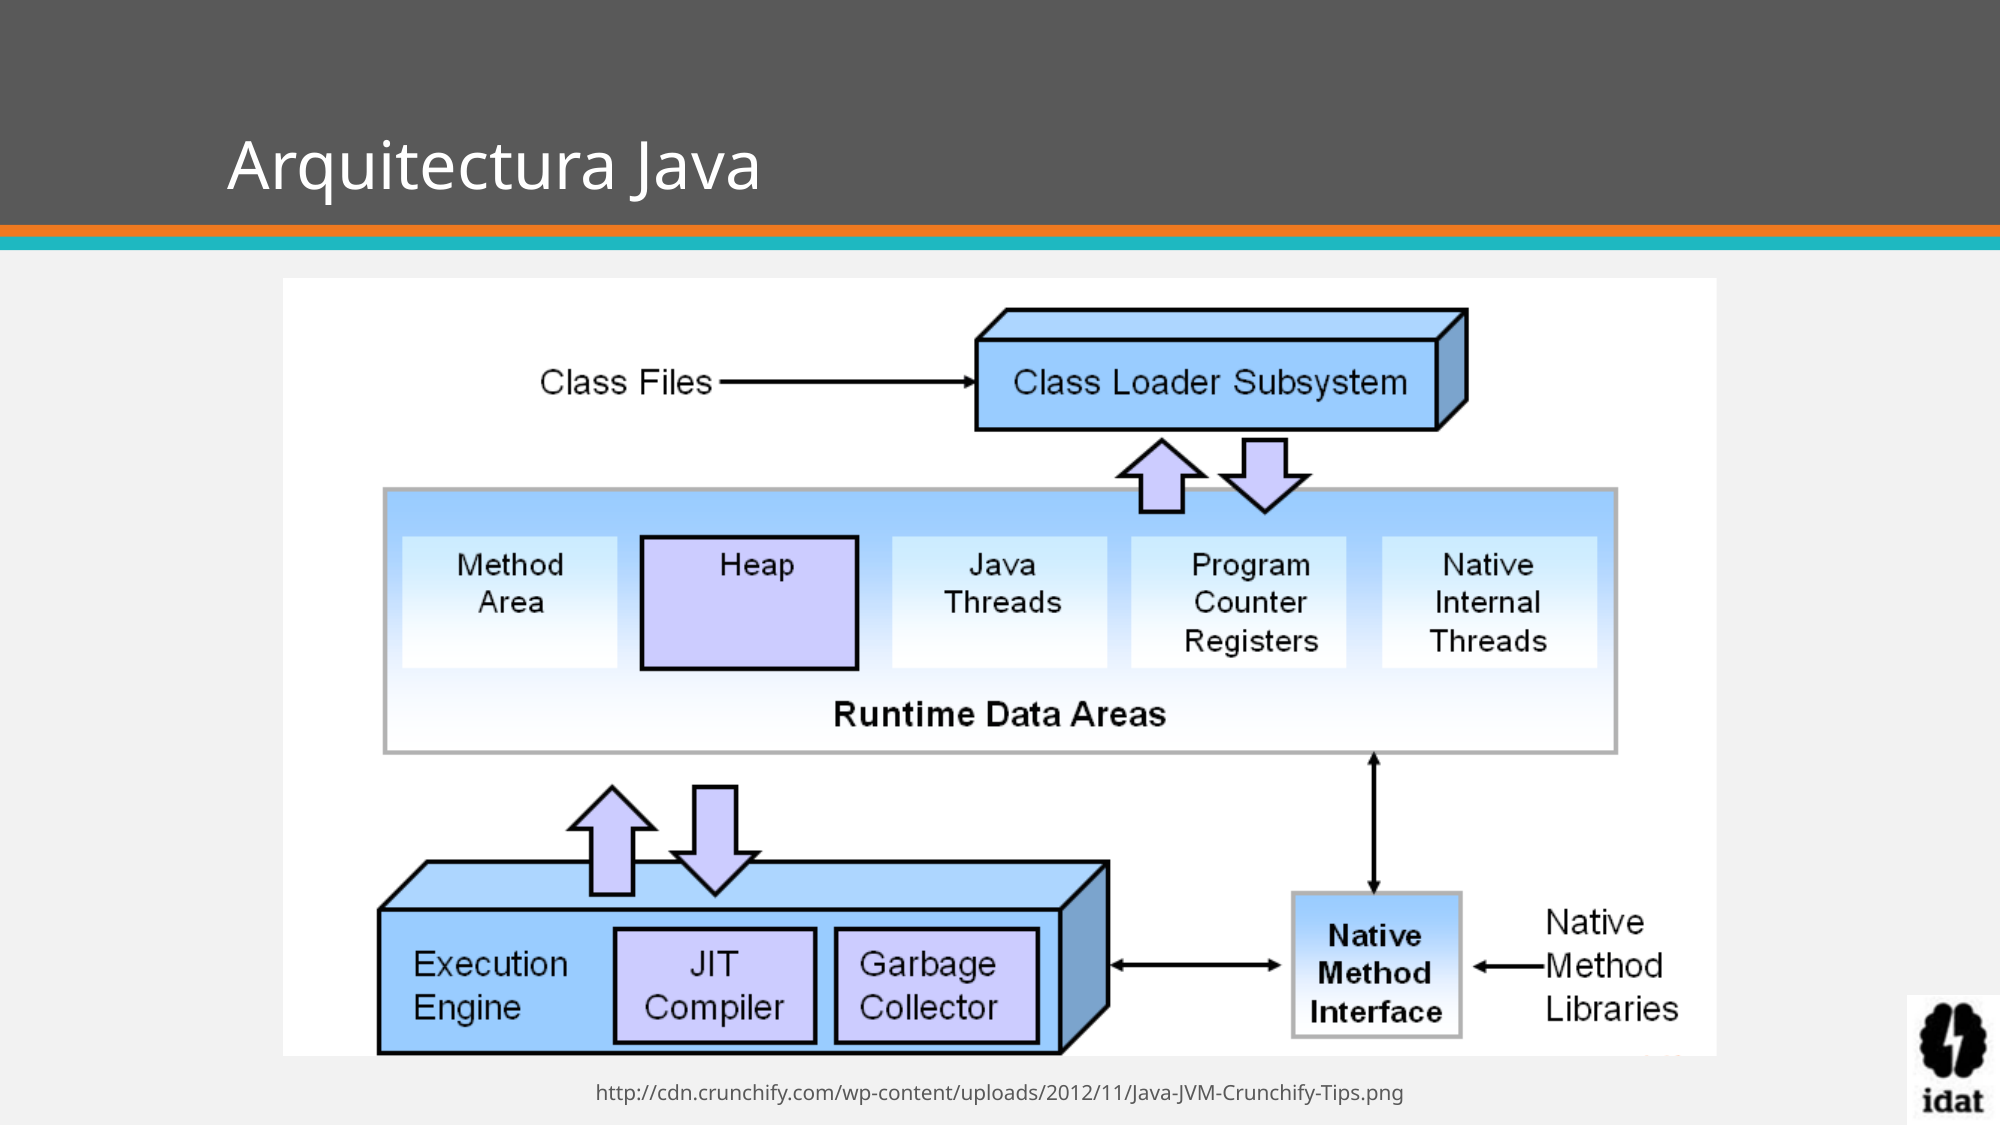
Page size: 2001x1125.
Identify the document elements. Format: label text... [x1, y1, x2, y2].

picture [1907, 995, 2000, 1125]
picture [283, 278, 1717, 1056]
title Arquitectura Java [212, 41, 1788, 212]
text_box http://cdn.crunchify.com/wp-content/uploads/2012/11/Java-JVM-Crunchify-Tips.png [283, 1072, 1717, 1113]
